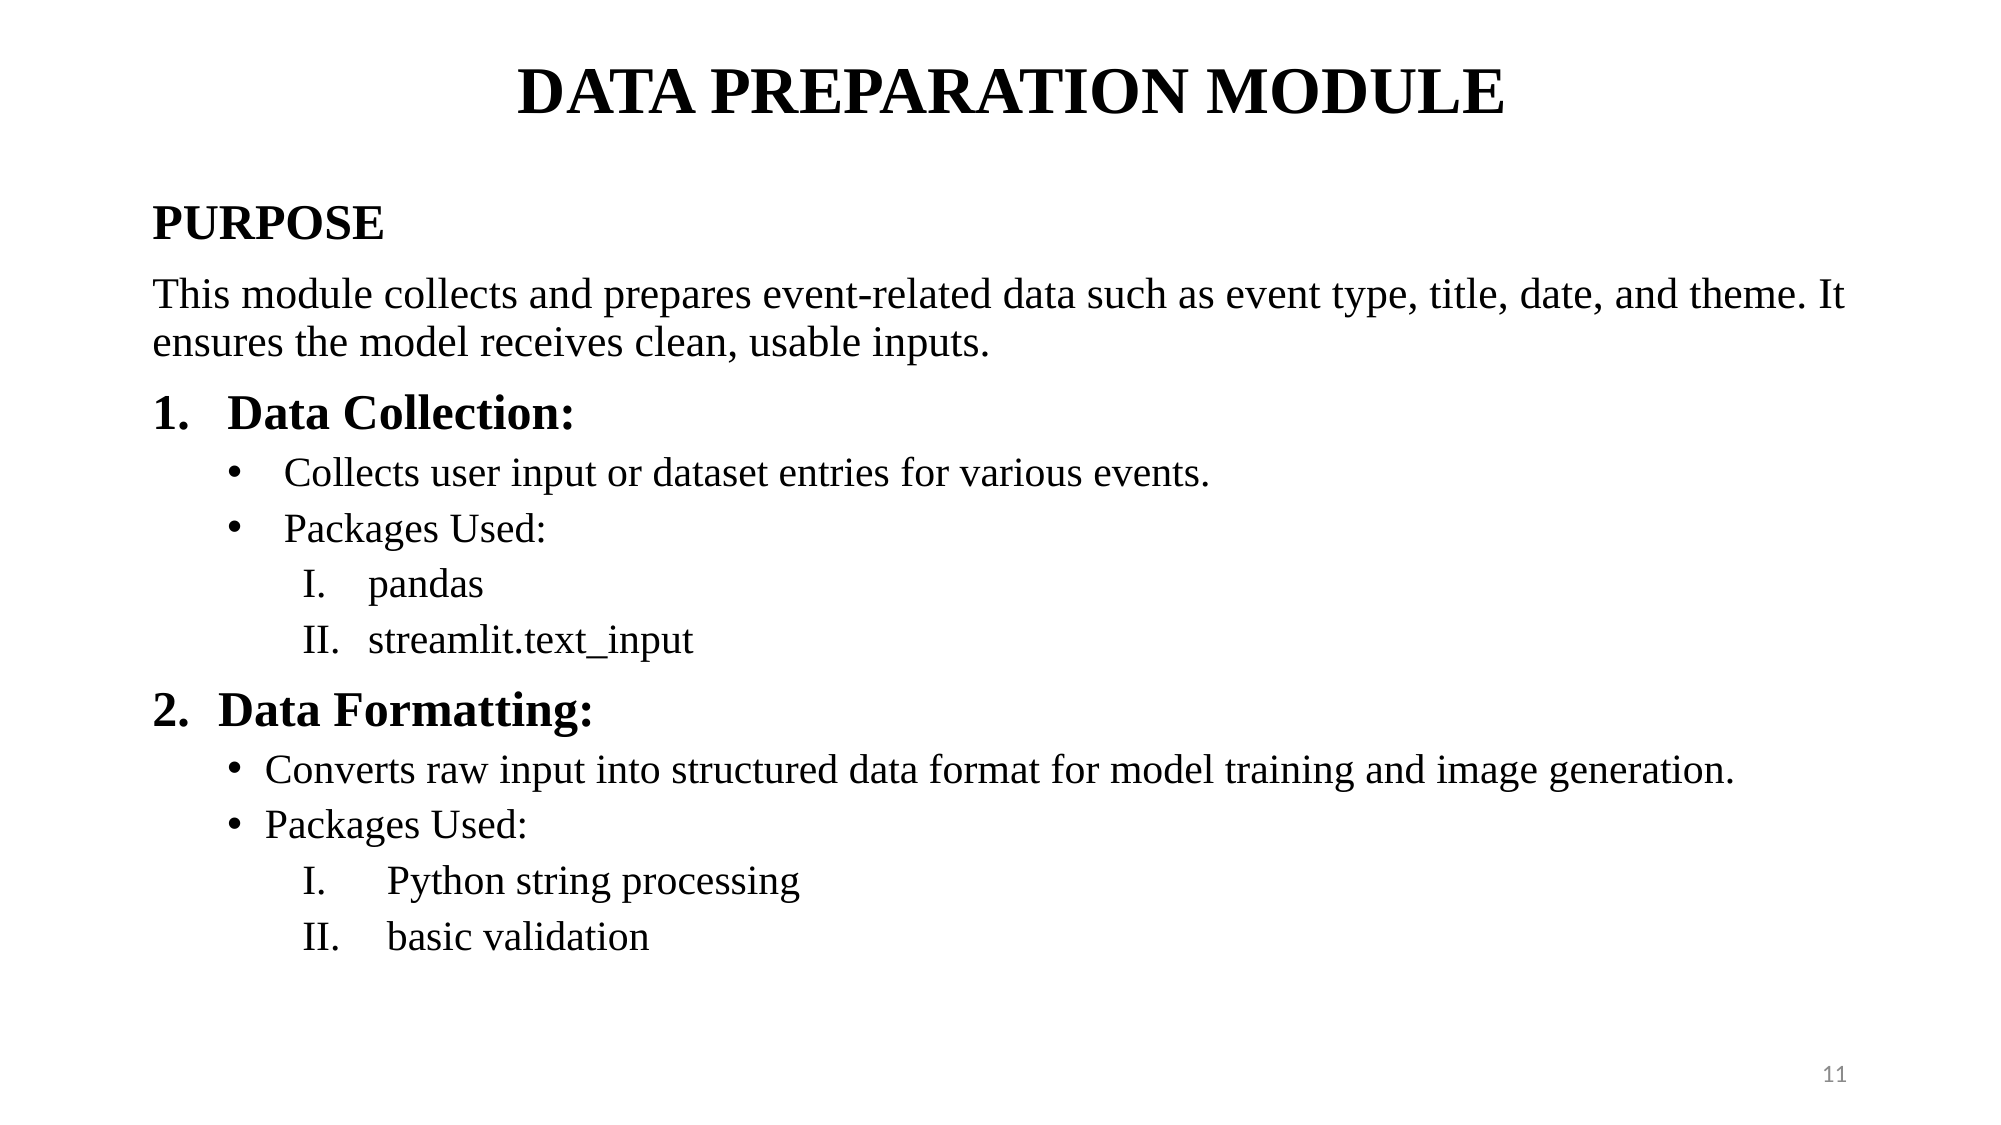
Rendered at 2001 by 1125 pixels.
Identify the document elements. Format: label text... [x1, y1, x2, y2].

title DATA PREPARATION MODULE [150, 15, 1876, 169]
slide_number 11 [1412, 1042, 1863, 1103]
list PURPOSE This module collects and prepares event-related data such as event type, title, date, and theme. It ensures the model receives clean, usable inputs. Data Collection: Collects user input or dataset entries for various events. Packages Used: pandas streamlit.text_input Data Formatting: Converts raw input into structured data format for model training and image generation. Packages Used: Python string processing basic validation [137, 188, 1863, 1004]
